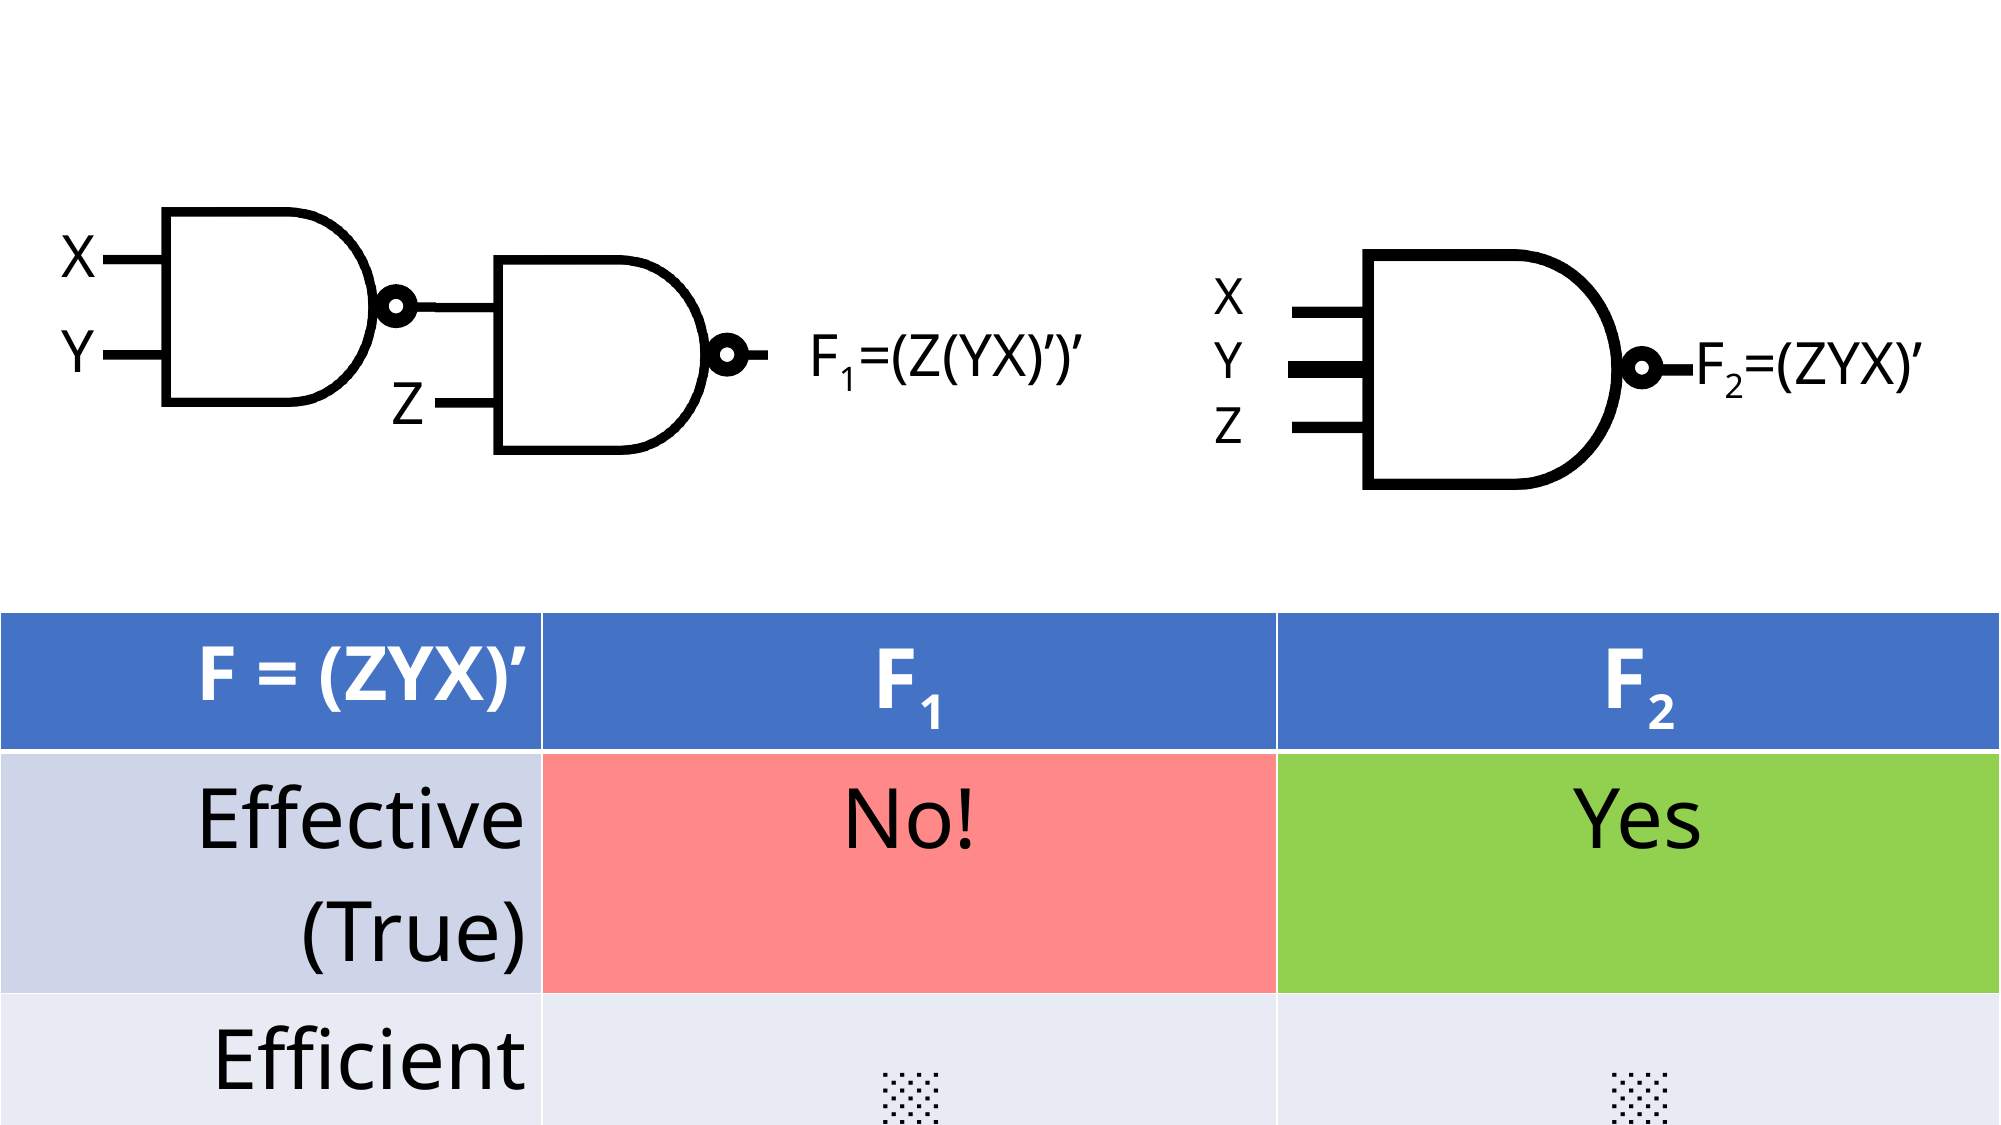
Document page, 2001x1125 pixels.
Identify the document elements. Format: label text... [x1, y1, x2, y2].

table_header F2 [1278, 613, 1999, 749]
table_cell Effective (True) [1, 754, 541, 993]
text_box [46, 207, 1100, 455]
table_cell No! [543, 754, 1276, 993]
table_cell Efficient (Fast) [1, 994, 541, 1125]
table_header F = (ZYX)’ [1, 613, 541, 749]
table_cell Yes [1278, 754, 1999, 993]
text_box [1200, 249, 1953, 490]
table_cell ░ [1278, 994, 1999, 1125]
table_header F1 [543, 613, 1276, 749]
table_cell ░ [543, 994, 1276, 1125]
